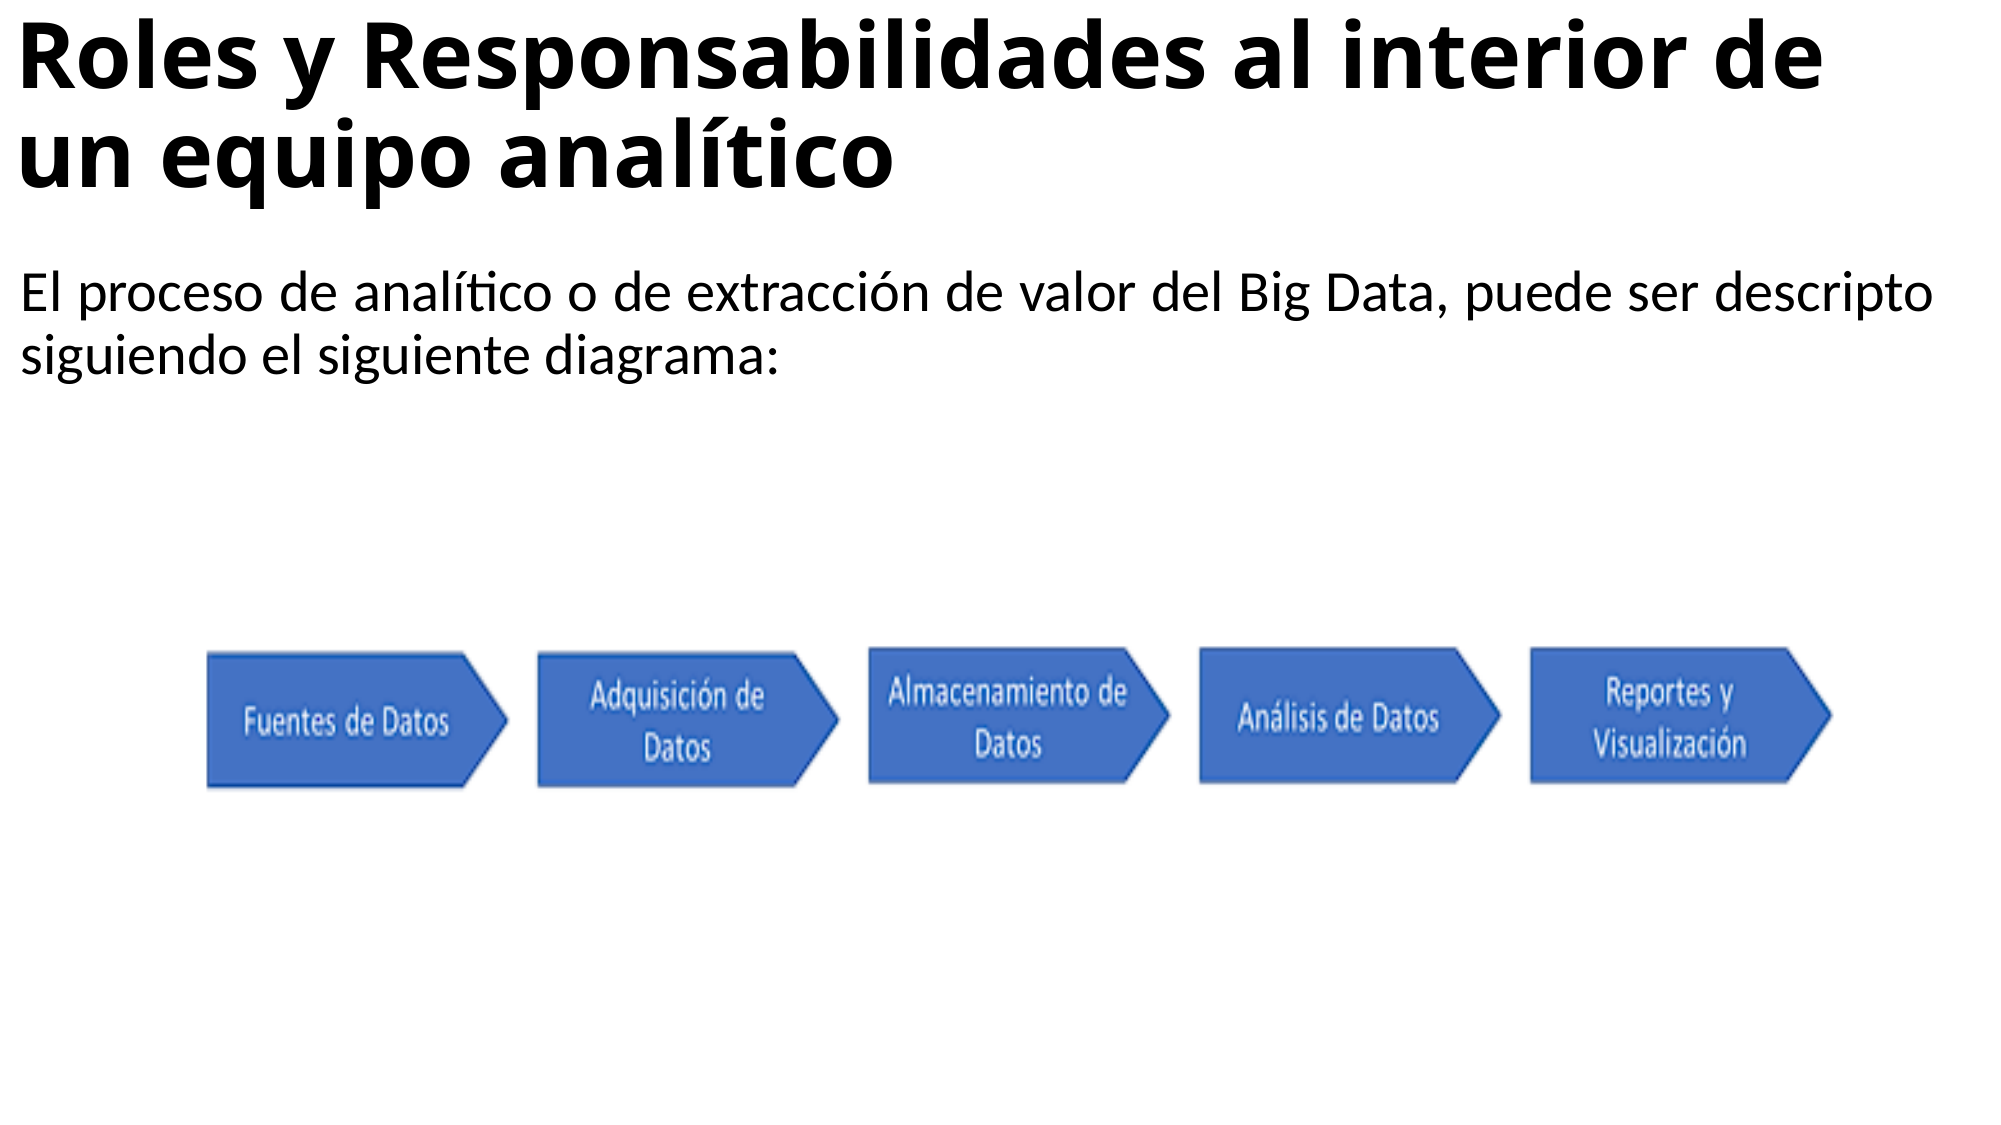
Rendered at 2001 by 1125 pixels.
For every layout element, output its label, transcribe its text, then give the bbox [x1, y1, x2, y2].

list El proceso de analítico o de extracción de valor del Big Data, puede ser descripto siguiendo el siguiente diagrama: [5, 253, 1952, 551]
title Roles y Responsabilidades al interior de un equipo analítico [0, 0, 1952, 218]
picture [164, 586, 1857, 823]
